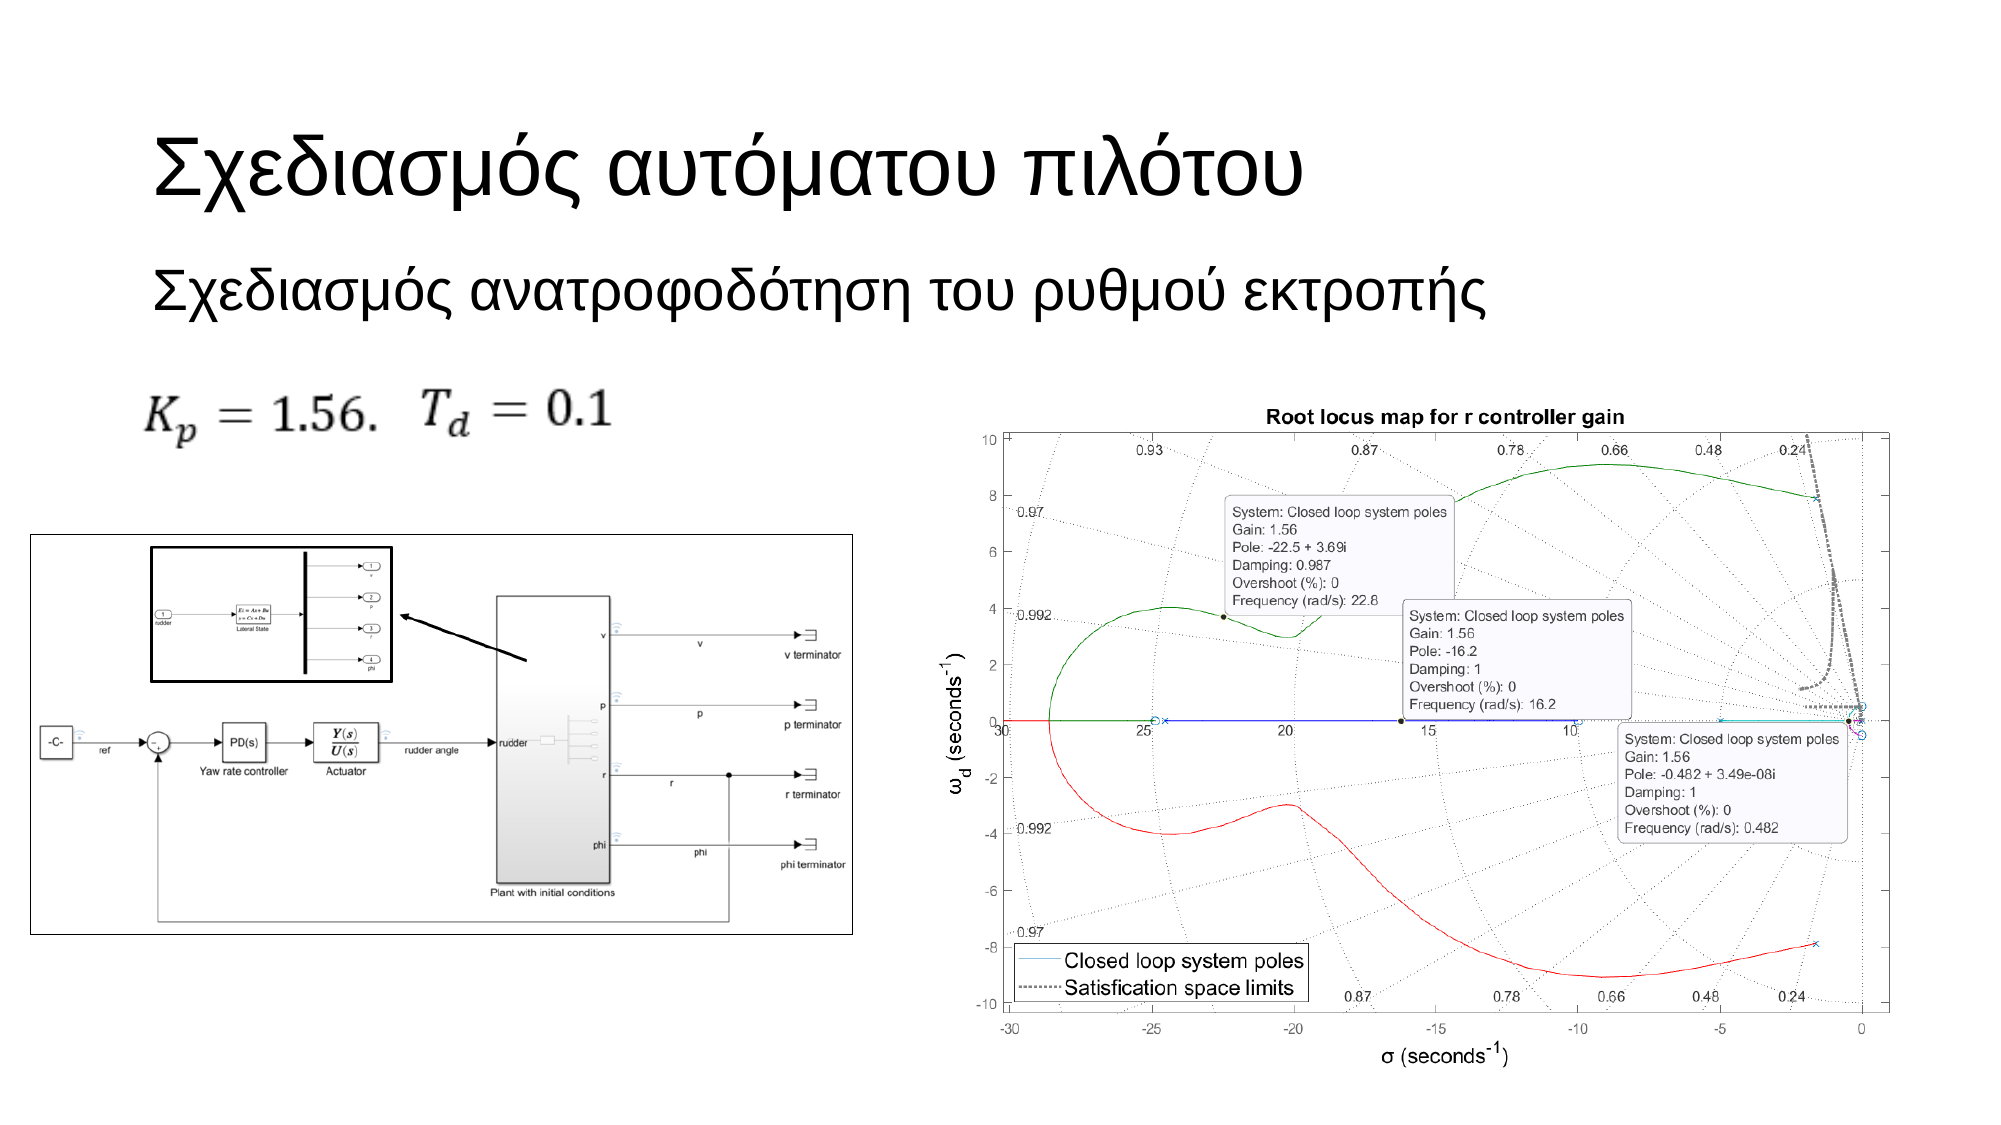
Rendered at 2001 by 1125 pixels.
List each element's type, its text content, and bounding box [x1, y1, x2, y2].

picture [137, 375, 381, 463]
text_box Σχεδιασμός ανατροφοδότηση του ρυθμού εκτροπής [137, 244, 2000, 330]
picture [414, 365, 616, 462]
picture [30, 355, 2000, 1094]
title Σχεδιασμός αυτόματου πιλότου [137, 59, 2000, 244]
